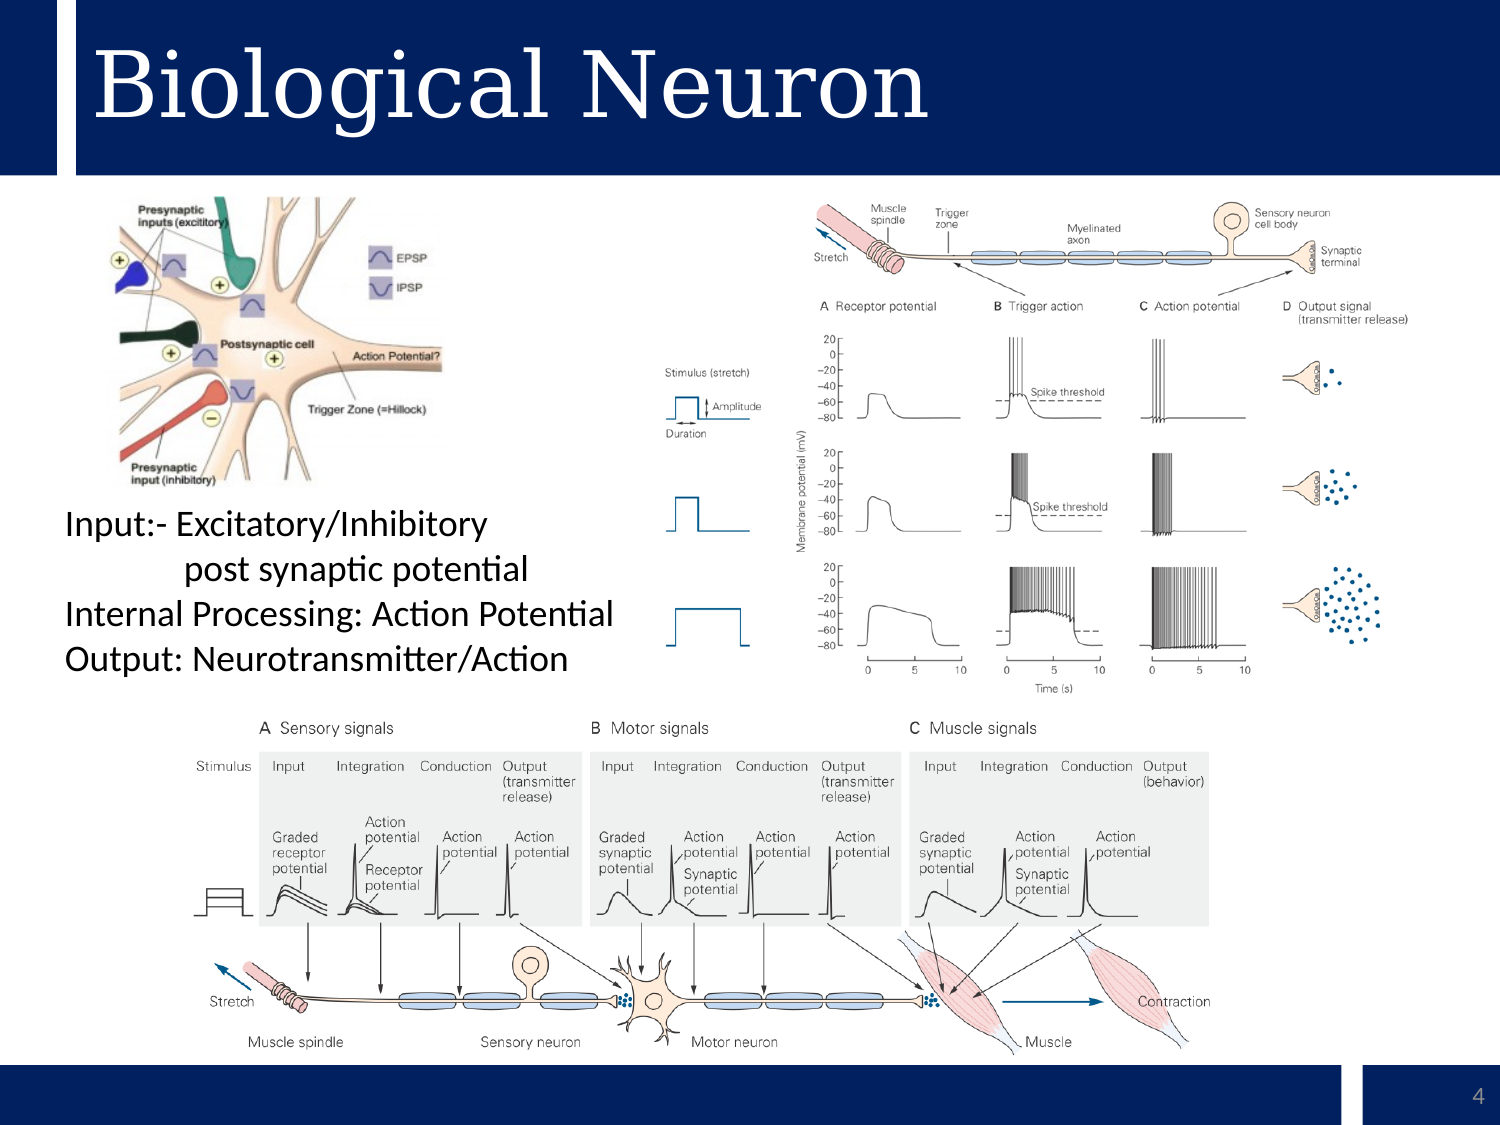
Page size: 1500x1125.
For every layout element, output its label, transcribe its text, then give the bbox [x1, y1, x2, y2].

title Biological Neuron [76, 0, 1500, 176]
slide_number 4 [1362, 1065, 1500, 1125]
picture [184, 196, 1410, 1065]
picture [106, 196, 446, 488]
text_box Input:- Excitatory/Inhibitory post synaptic potential Internal Processing: Action Potential Output: Neurotransmitter/Action [49, 491, 640, 686]
footer [0, 1065, 1342, 1125]
